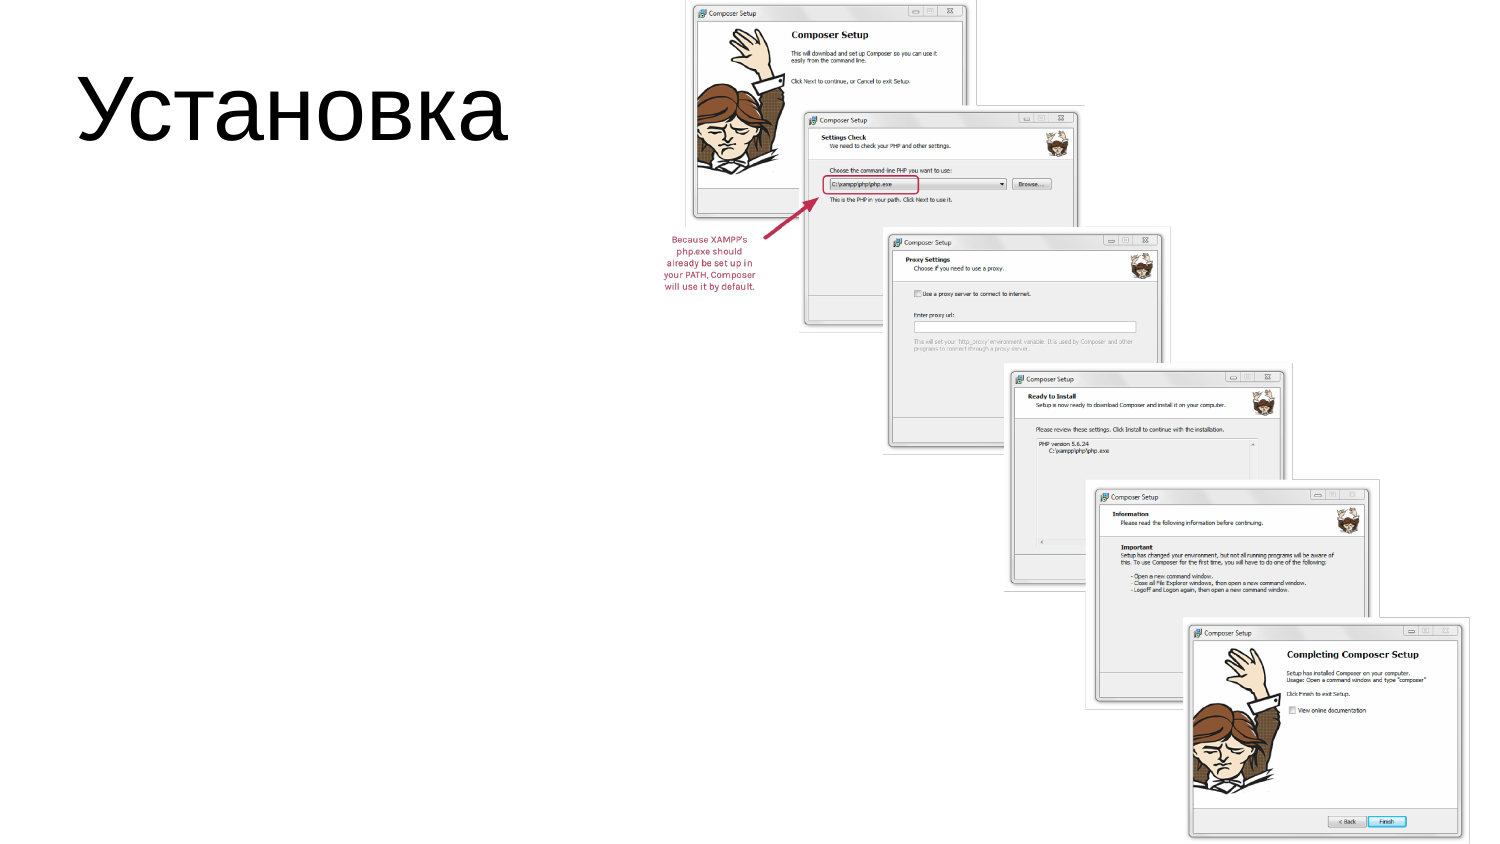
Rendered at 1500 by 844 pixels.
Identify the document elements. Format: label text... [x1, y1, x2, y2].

picture [659, 0, 1471, 844]
text_box Установка [74, 33, 654, 175]
